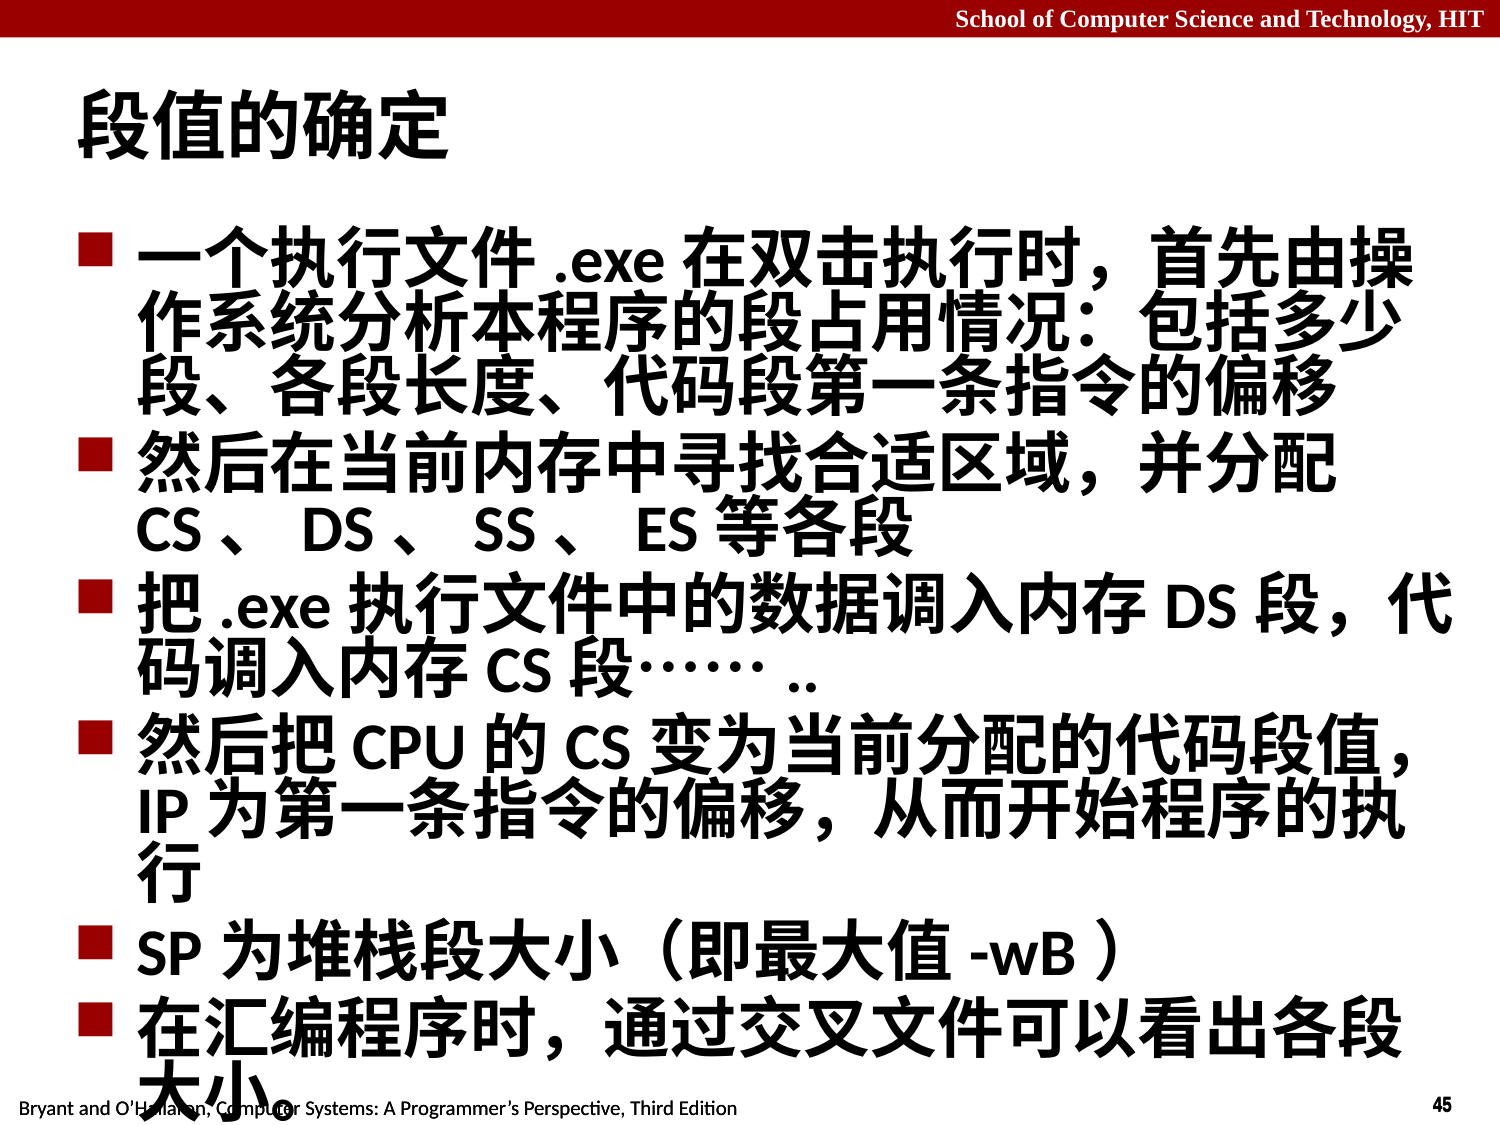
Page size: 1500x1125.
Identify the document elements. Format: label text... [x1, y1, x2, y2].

list 一个执行文件.exe在双击执行时，首先由操作系统分析本程序的段占用情况：包括多少段、各段长度、代码段第一条指令的偏移 然后在当前内存中寻找合适区域，并分配CS、DS、SS、ES等各段 把.exe执行文件中的数据调入内存DS段，代码调入内存CS段…….. 然后把CPU的CS变为当前分配的代码段值，IP为第一条指令的偏移，从而开始程序的执行 SP为堆栈段大小（即最大值-wB） 在汇编程序时，通过交叉文件可以看出各段大小。 [64, 223, 1475, 1040]
title 段值的确定 [61, 61, 1500, 187]
